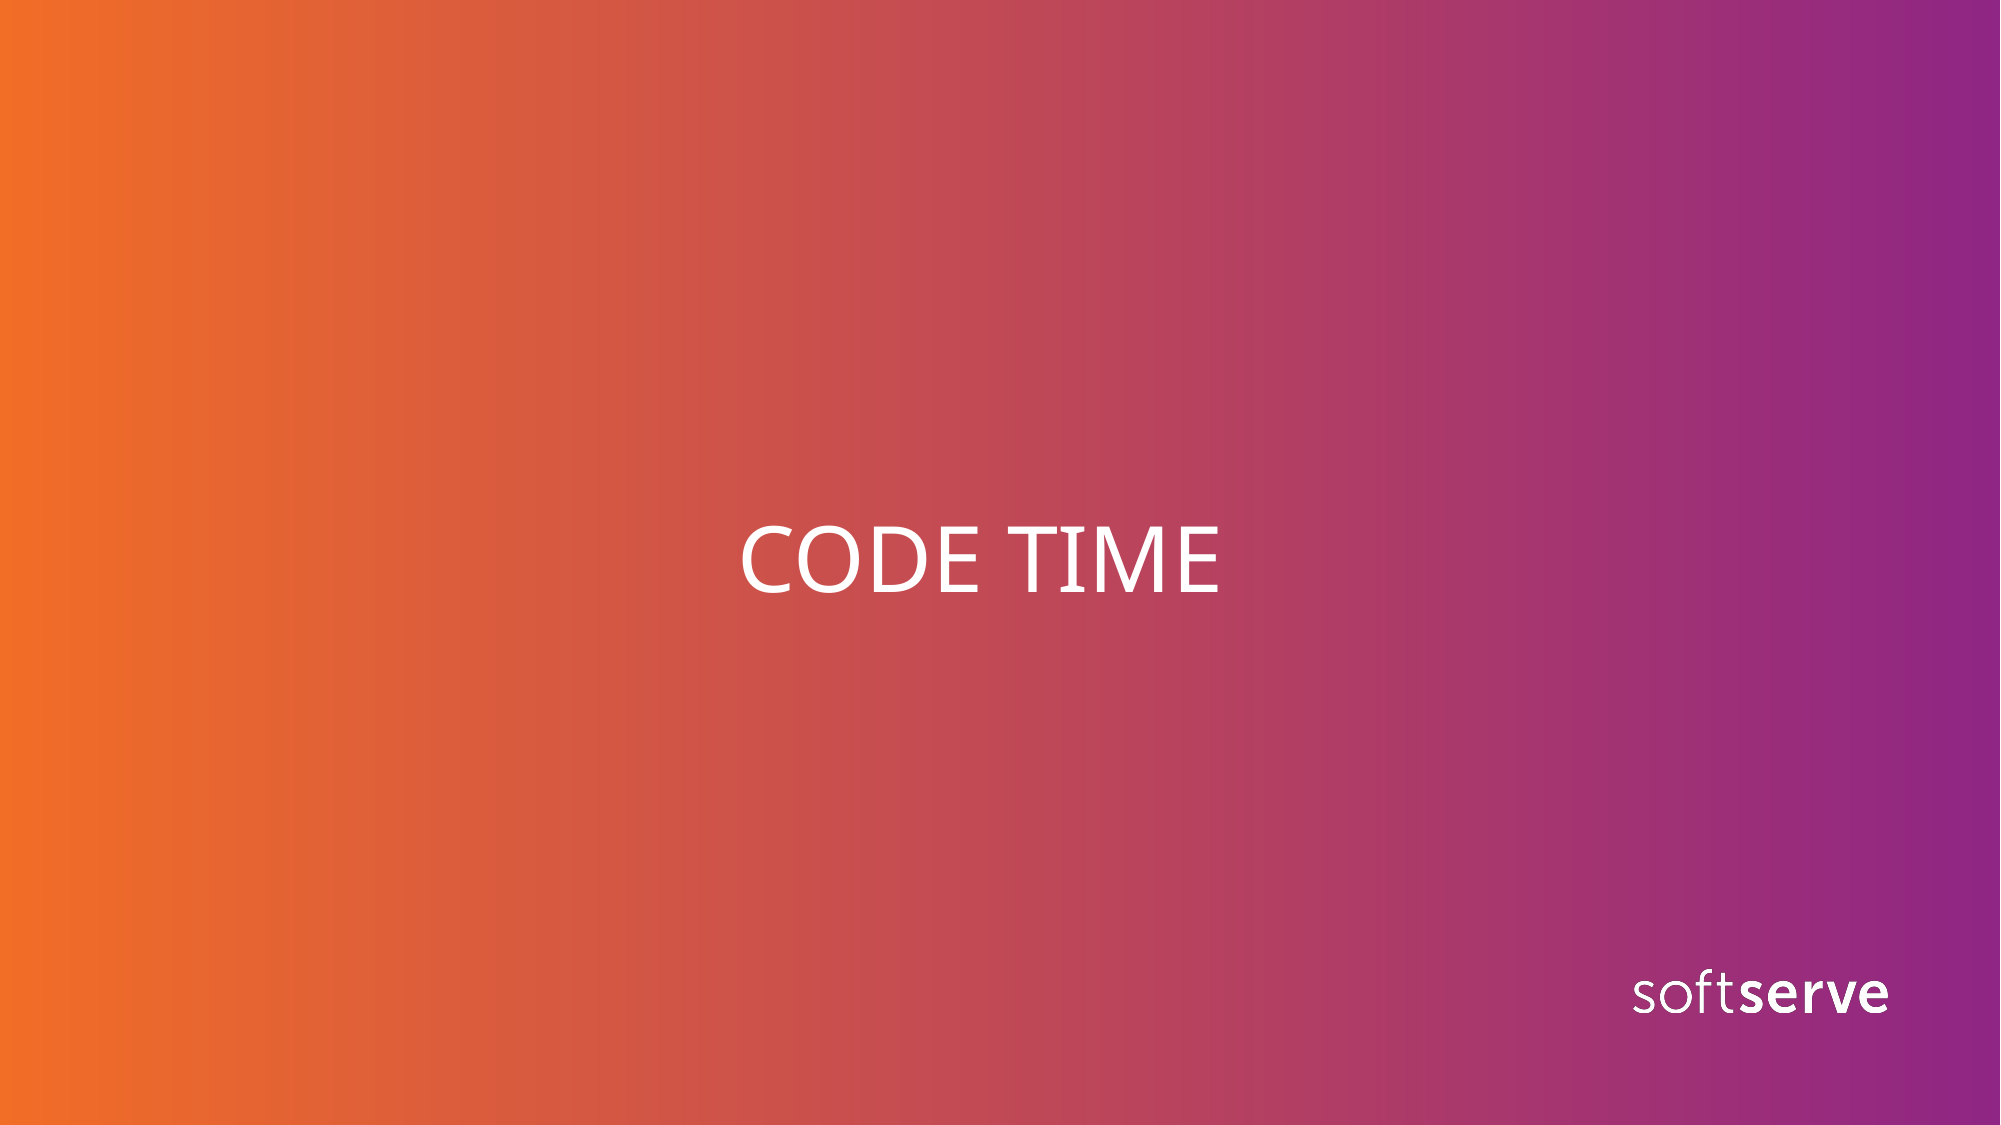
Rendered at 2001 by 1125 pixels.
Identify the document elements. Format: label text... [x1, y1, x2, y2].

picture [1633, 968, 1888, 1013]
title CODE TIME [737, 506, 1263, 619]
